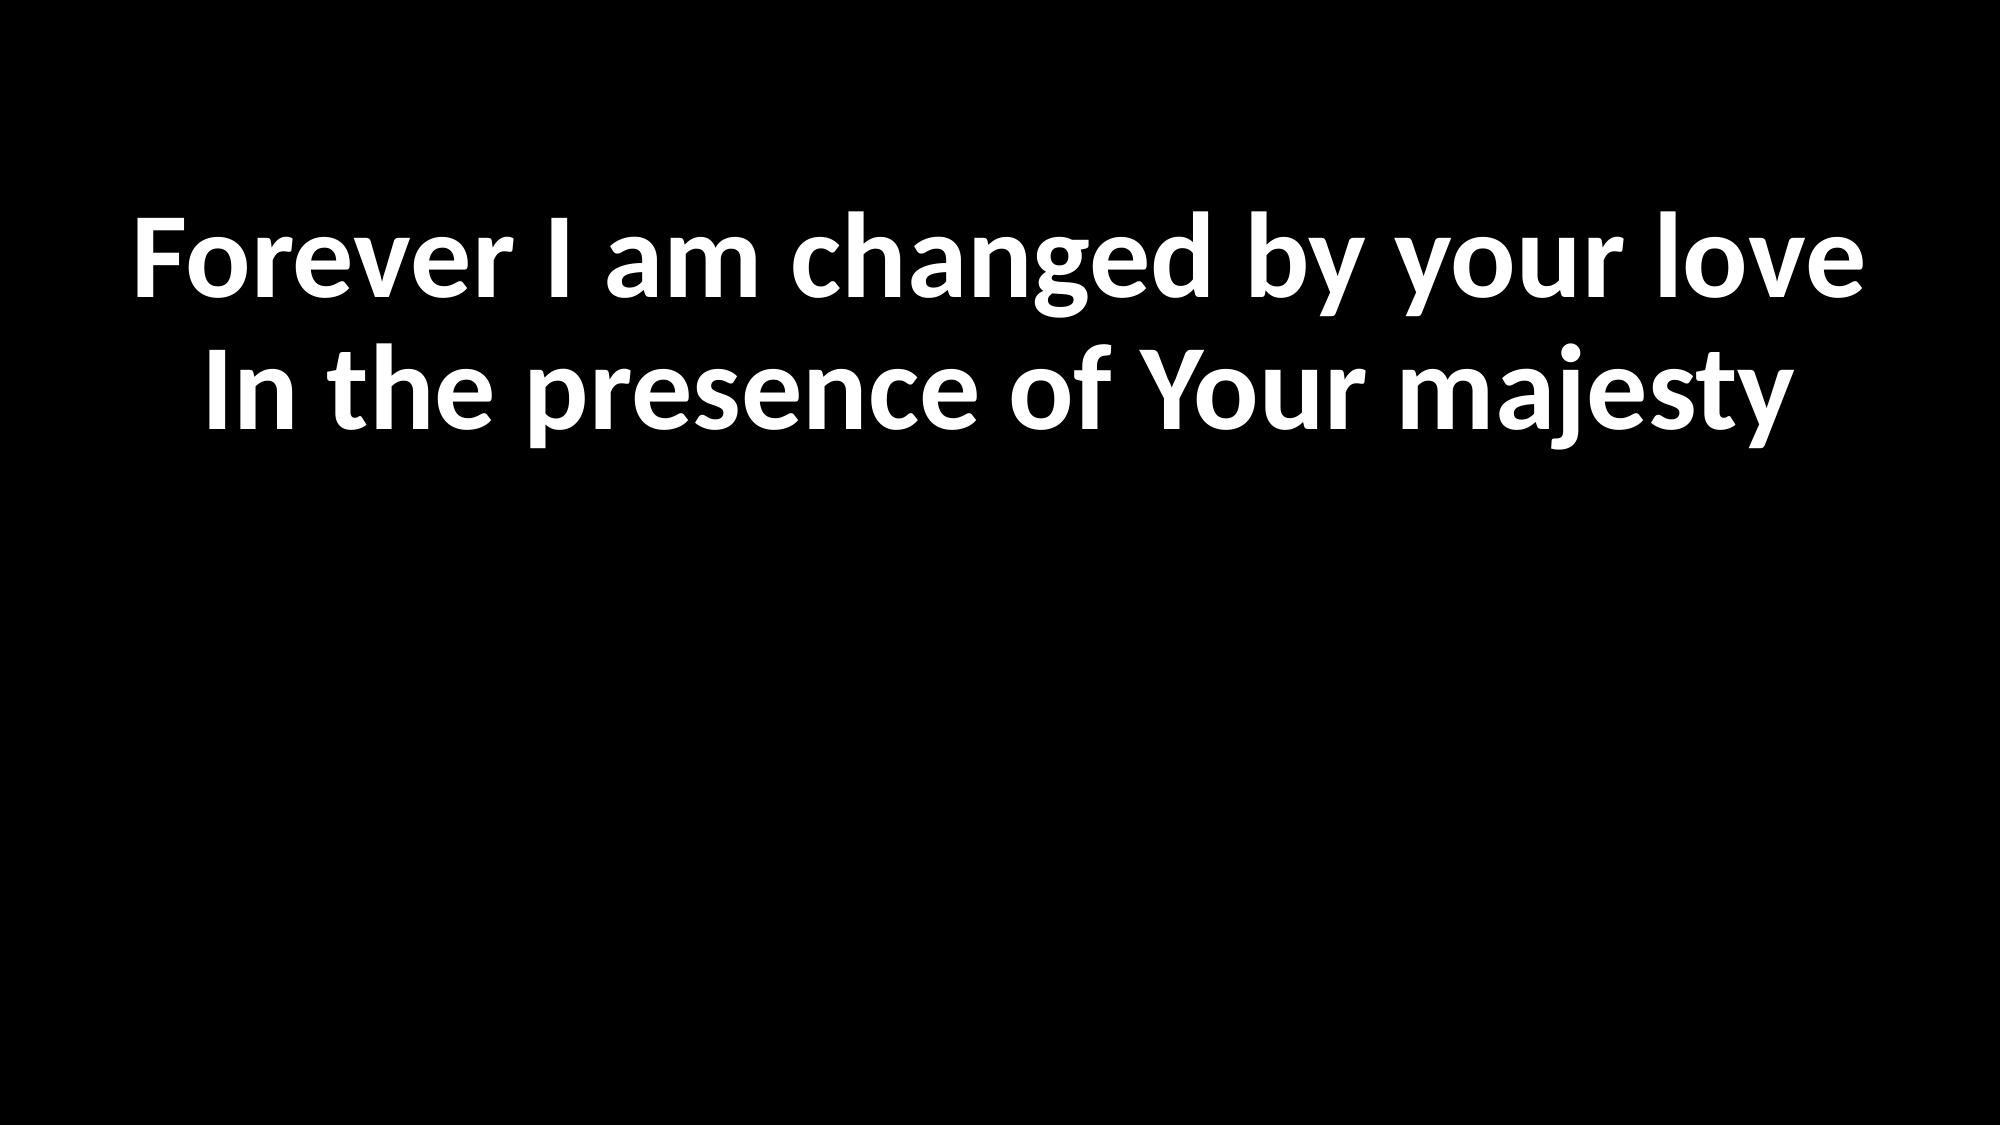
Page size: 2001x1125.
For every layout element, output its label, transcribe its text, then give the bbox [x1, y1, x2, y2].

list Forever I am changed by your love In the presence of Your majesty [0, 109, 2000, 464]
